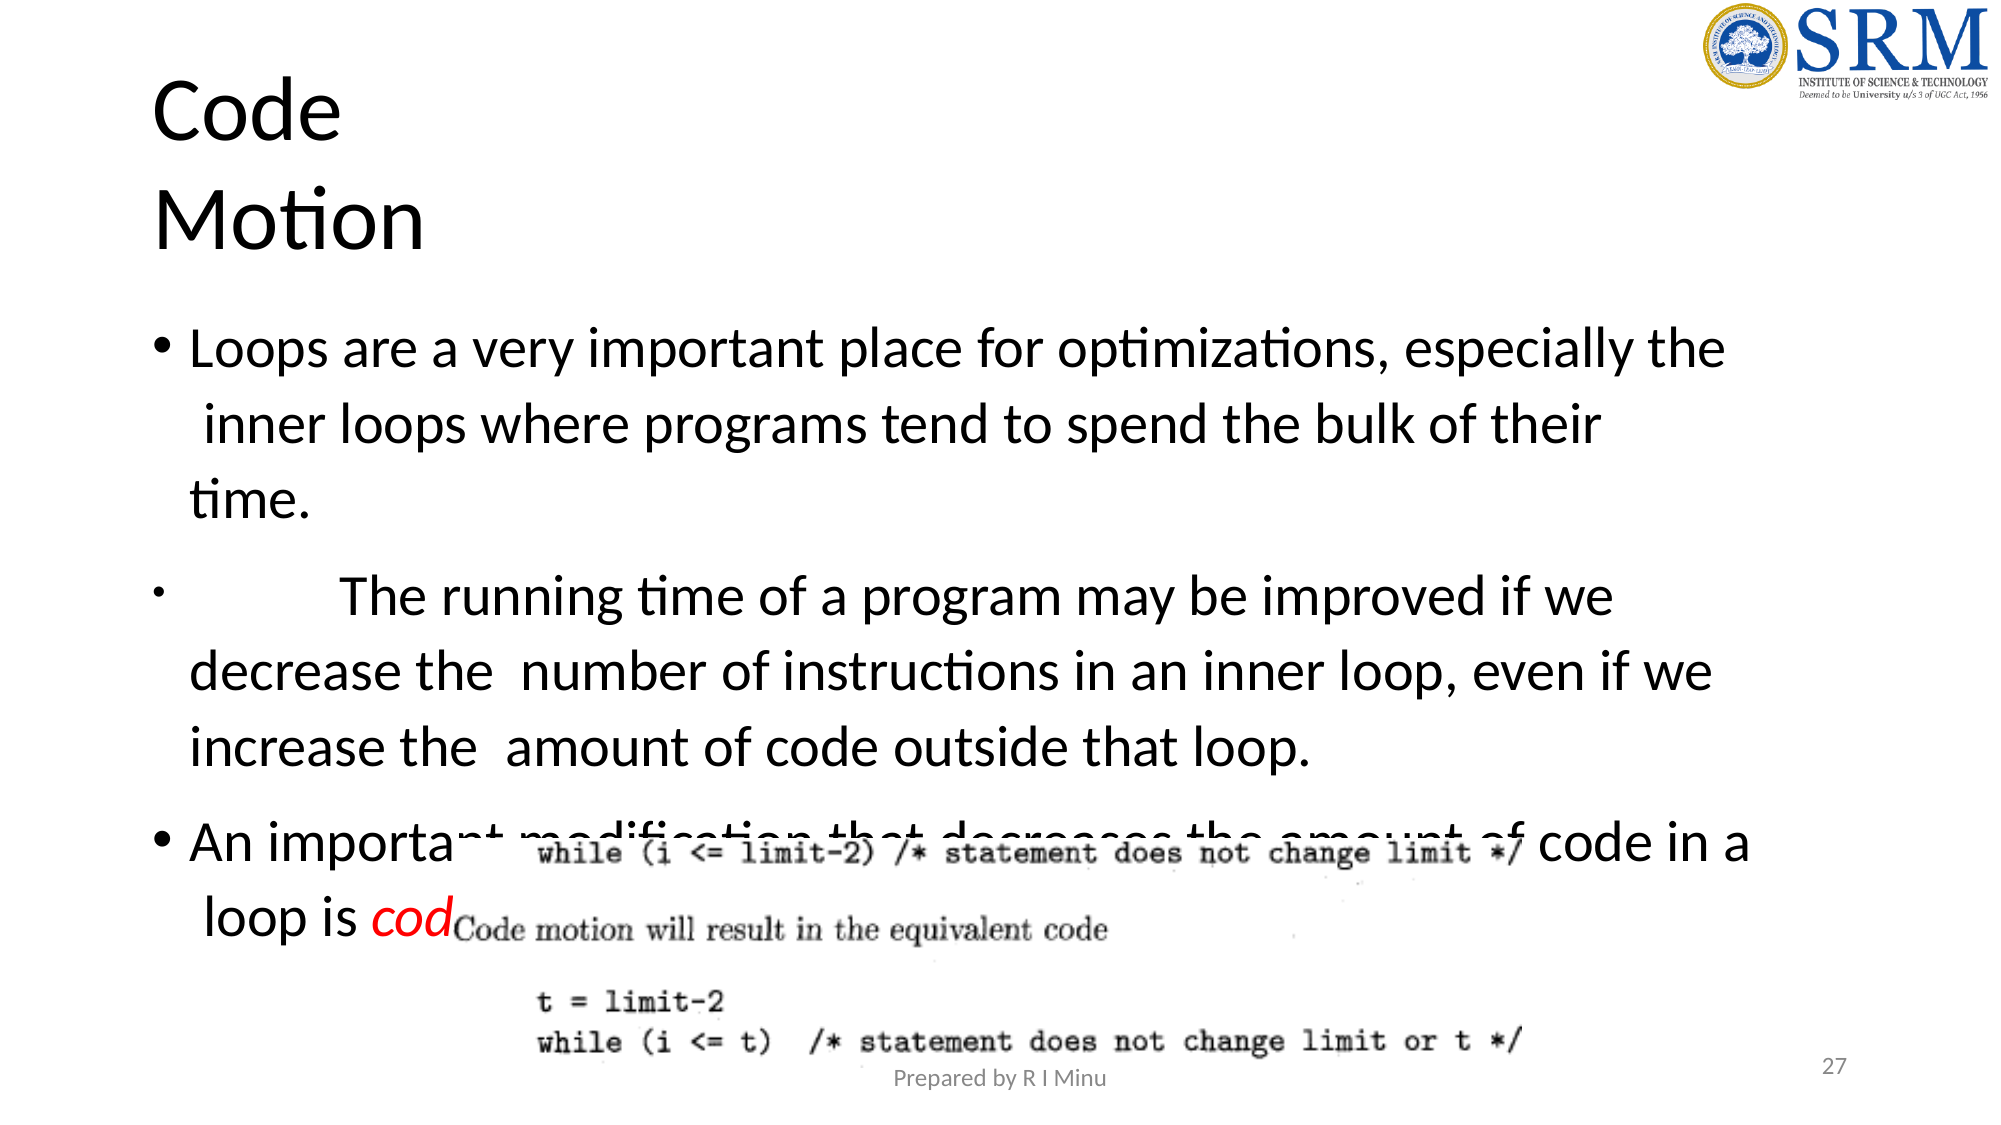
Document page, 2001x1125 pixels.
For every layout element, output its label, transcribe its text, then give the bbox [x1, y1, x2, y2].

footer Prepared by R I Minu [891, 1077, 1109, 1125]
picture [1703, 3, 1988, 100]
slide_number ‹#› [1805, 1048, 1854, 1125]
title Code Motion [150, 46, 629, 269]
picture [453, 838, 1522, 1068]
text_box Loops are a very important place for optimizations, especially the inner loops where programs tend to spend the bulk of their time. The running time of a program may be improved if we decrease the number of instructions in an inner loop, even if we increase the amount of code outside that loop. An important modification that decreases the amount of code in a loop is code motion [150, 294, 1802, 949]
